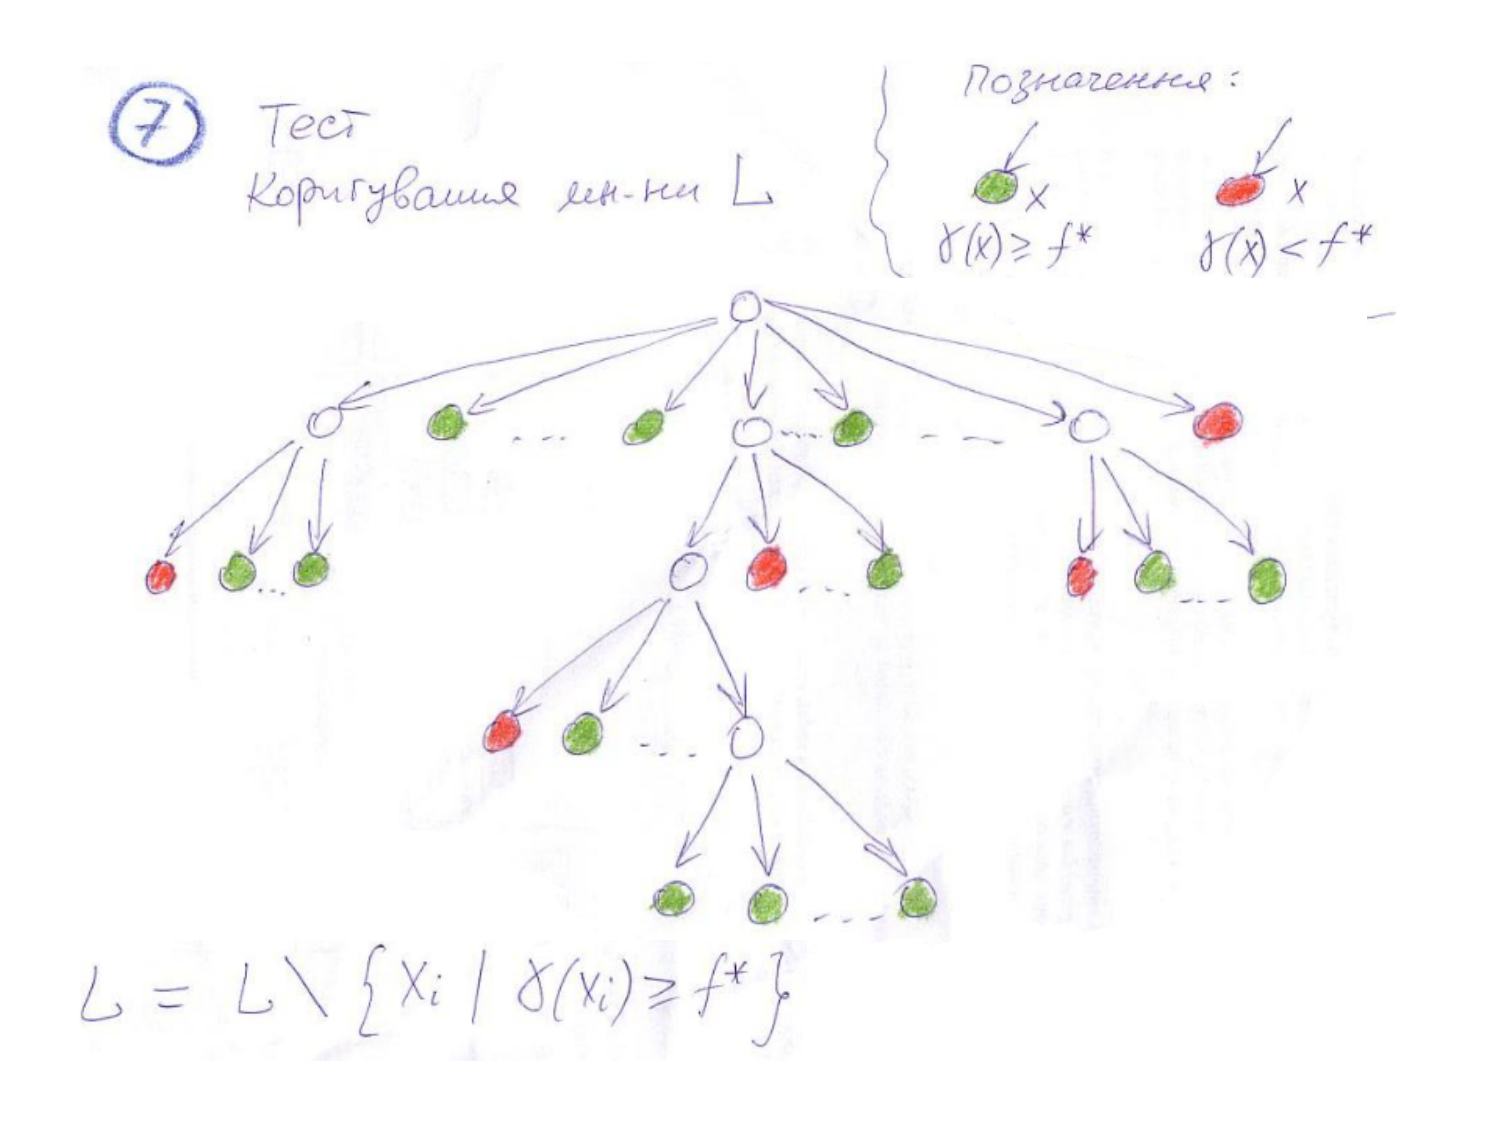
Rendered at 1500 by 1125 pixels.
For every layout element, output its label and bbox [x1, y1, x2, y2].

text_box [64, 940, 808, 1062]
text_box [79, 54, 1420, 340]
text_box [102, 278, 1368, 968]
